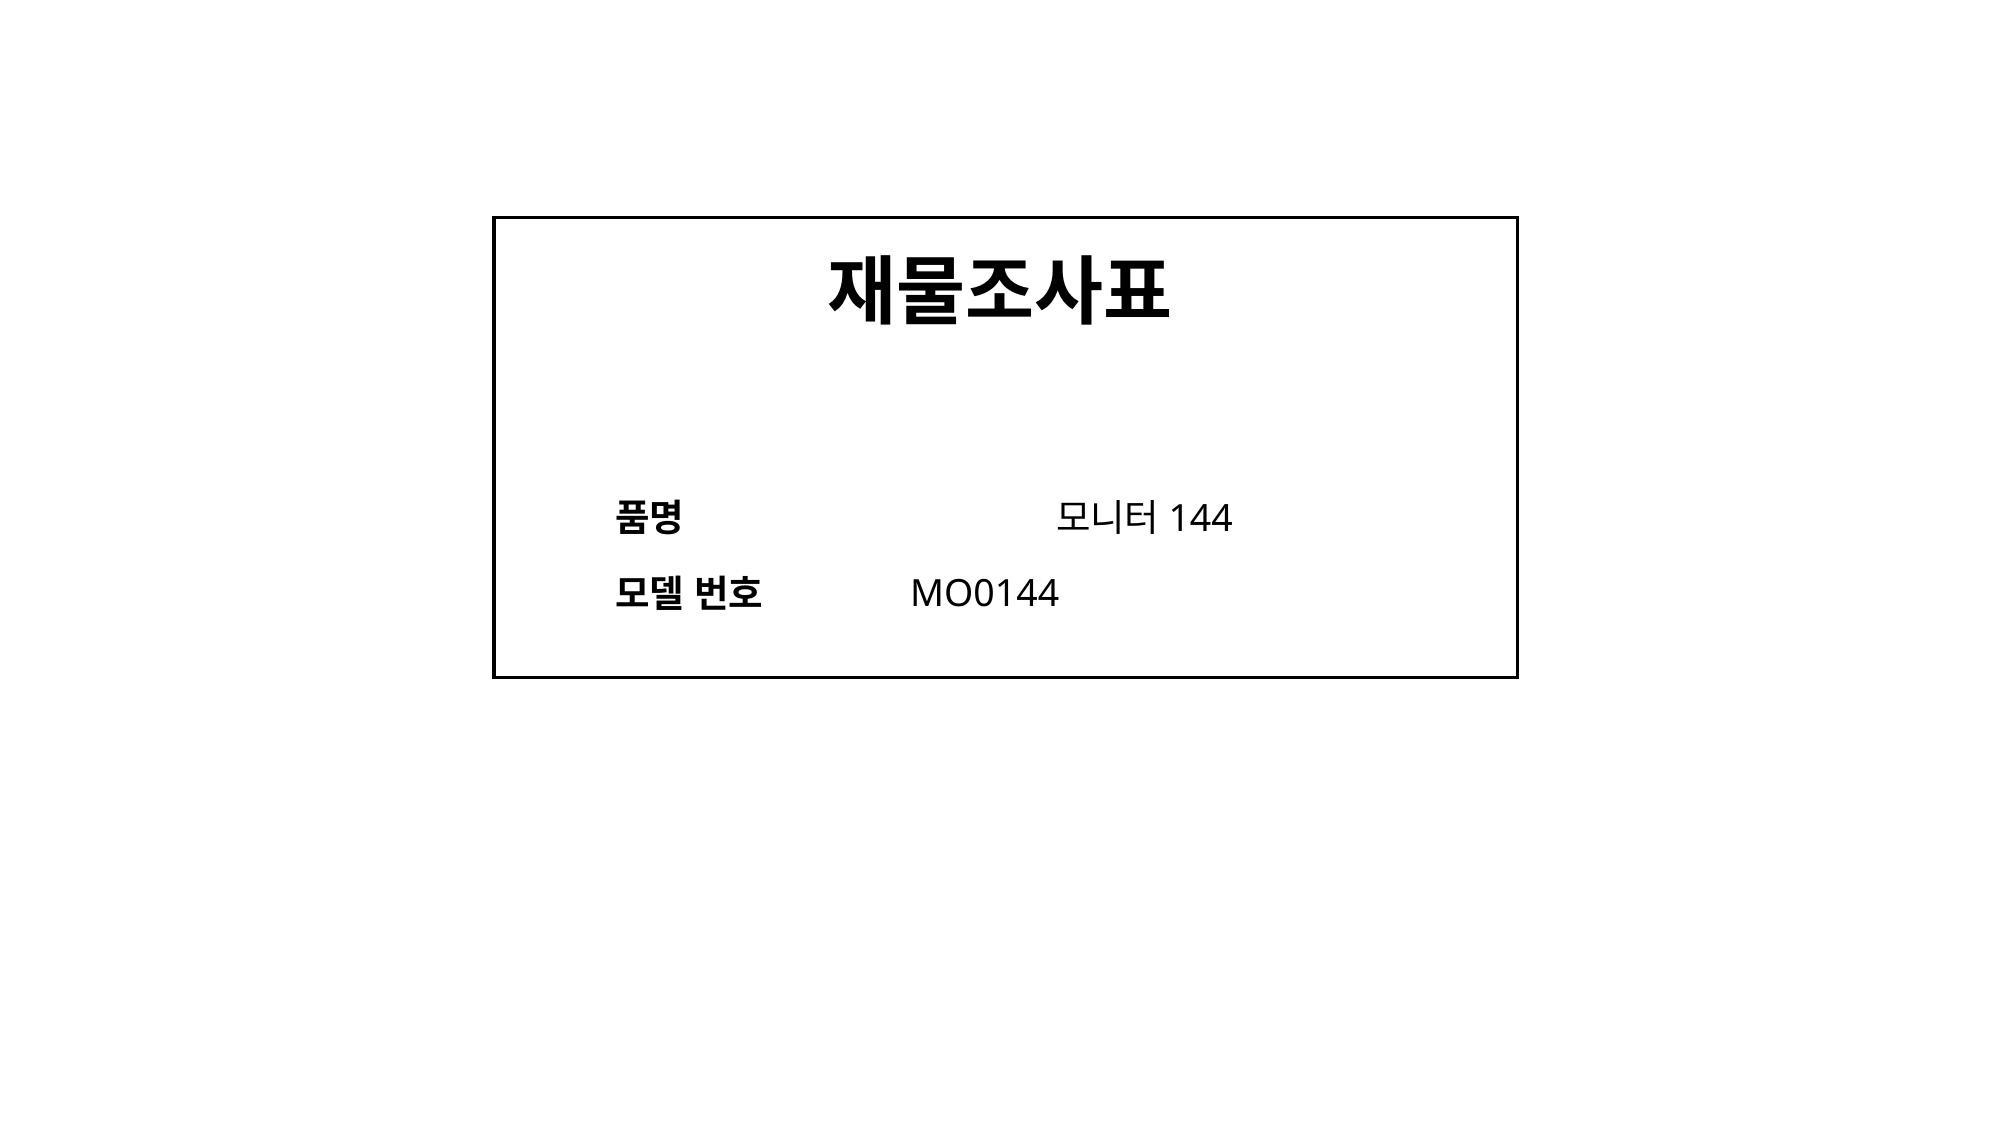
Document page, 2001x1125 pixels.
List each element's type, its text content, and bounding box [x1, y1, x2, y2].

text_box [492, 216, 1519, 679]
text_box MO0144 [895, 561, 1394, 622]
text_box 재물조사표 [812, 235, 1188, 341]
text_box 모델 번호 [600, 562, 820, 623]
text_box 품명 [600, 486, 820, 547]
text_box 모니터144 [1041, 486, 1249, 547]
